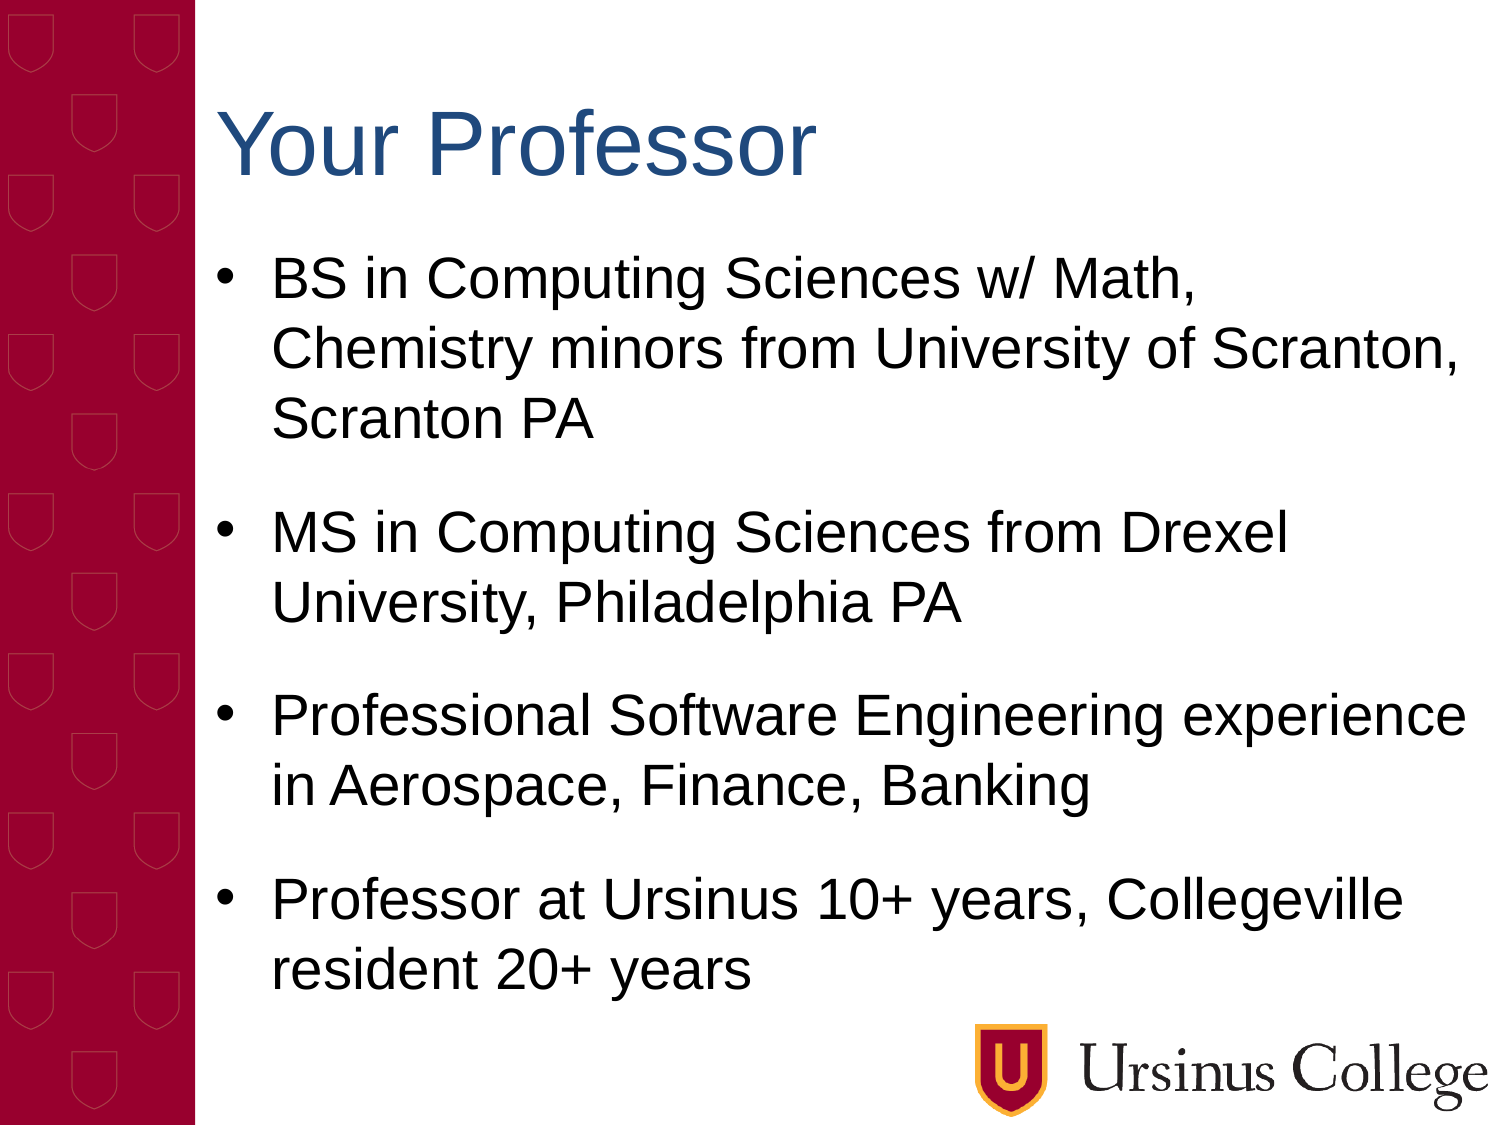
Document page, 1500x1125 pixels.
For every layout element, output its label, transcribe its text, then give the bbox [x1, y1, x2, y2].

picture [975, 1024, 1488, 1117]
picture [0, 0, 196, 1125]
title Your Professor [200, 45, 1425, 232]
list BS in Computing Sciences w/ Math, Chemistry minors from University of Scranton, Scranton PA MS in Computing Sciences from Drexel University, Philadelphia PA Professional Software Engineering experience in Aerospace, Finance, Banking Professor at Ursinus 10+ years, Collegeville resident 20+ years [200, 232, 1488, 958]
